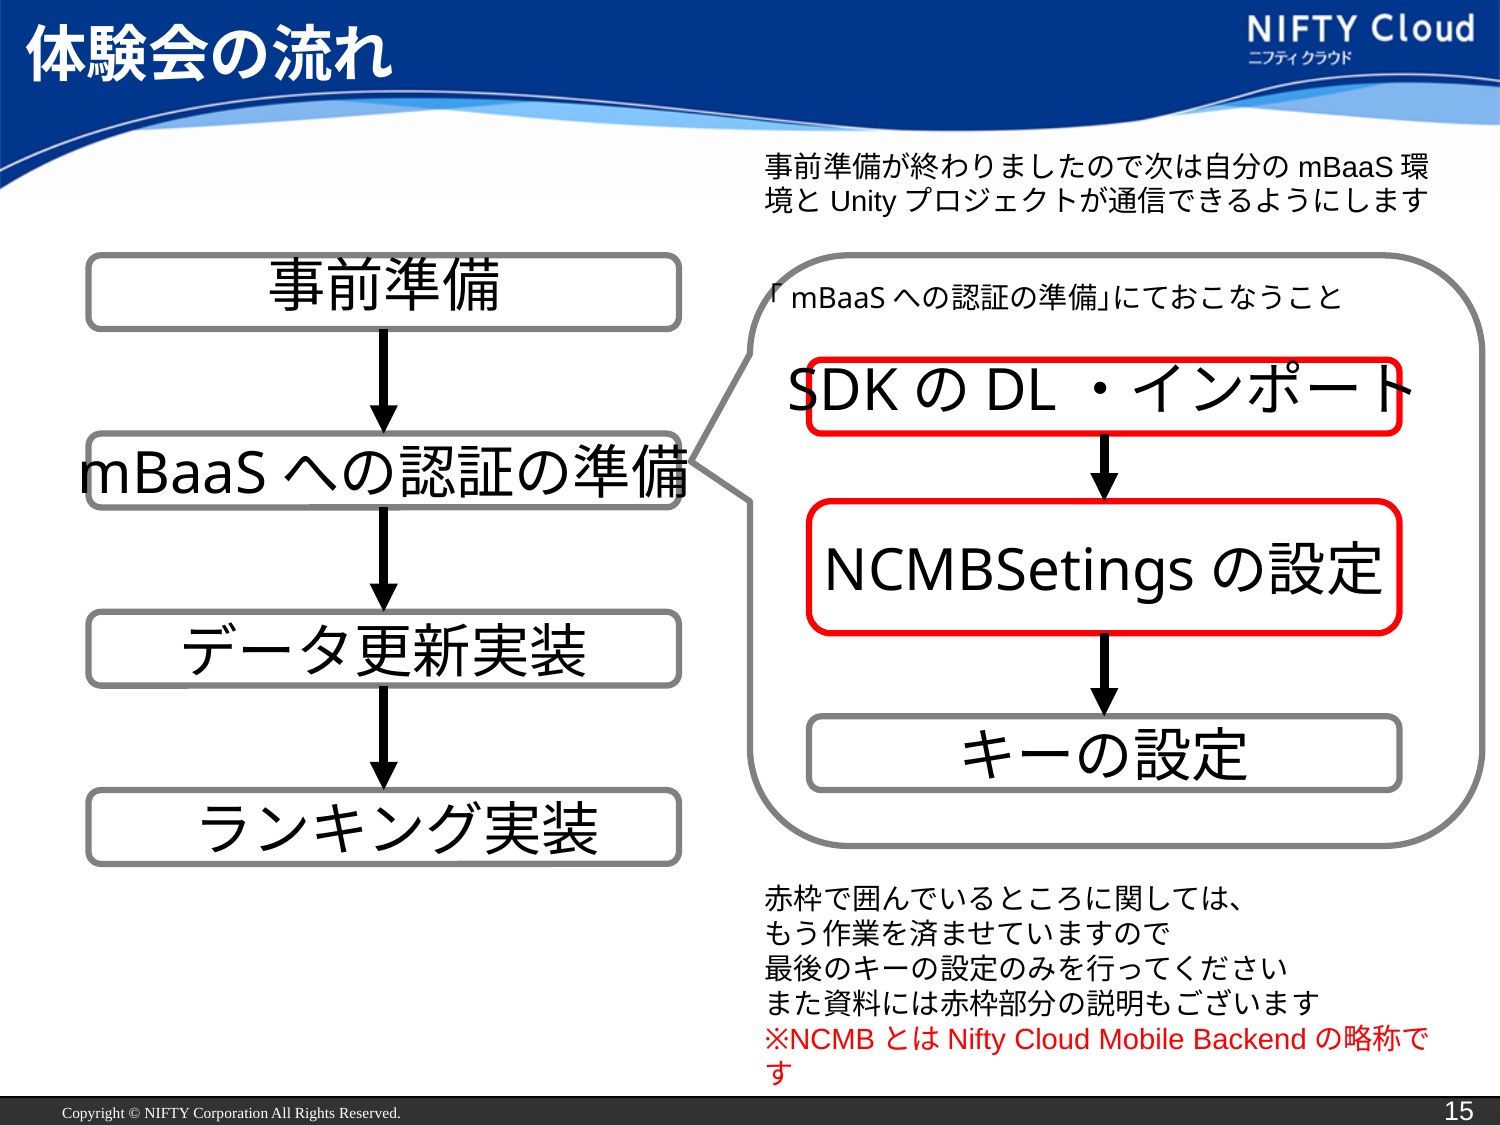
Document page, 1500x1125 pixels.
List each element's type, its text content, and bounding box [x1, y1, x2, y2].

text_box 赤枠で囲んでいるところに関しては、 もう作業を済ませていますので 最後のキーの設定のみを行ってください また資料には赤枠部分の説明もございます ※NCMBとはNifty Cloud Mobile Backendの略称です [750, 873, 1471, 1098]
text_box SDKのDL・インポート [808, 359, 1400, 434]
text_box NCMBSetingsの設定 [808, 501, 1400, 634]
text_box 事前準備が終わりましたので次は自分のmBaaS環境とUnityプロジェクトが通信できるようにします [750, 140, 1471, 226]
text_box mBaaSへの認証の準備 [88, 433, 680, 508]
text_box ランキング実装 [88, 790, 680, 864]
text_box キーの設定 [808, 716, 1400, 791]
text_box [690, 255, 1483, 846]
text_box データ更新実装 [88, 611, 680, 686]
text_box 事前準備 [88, 255, 680, 330]
picture [0, 0, 1500, 195]
title 体験会の流れ [10, 7, 1361, 112]
text_box ｢mBaaSへの認証の準備｣にておこなうこと [844, 292, 1270, 323]
